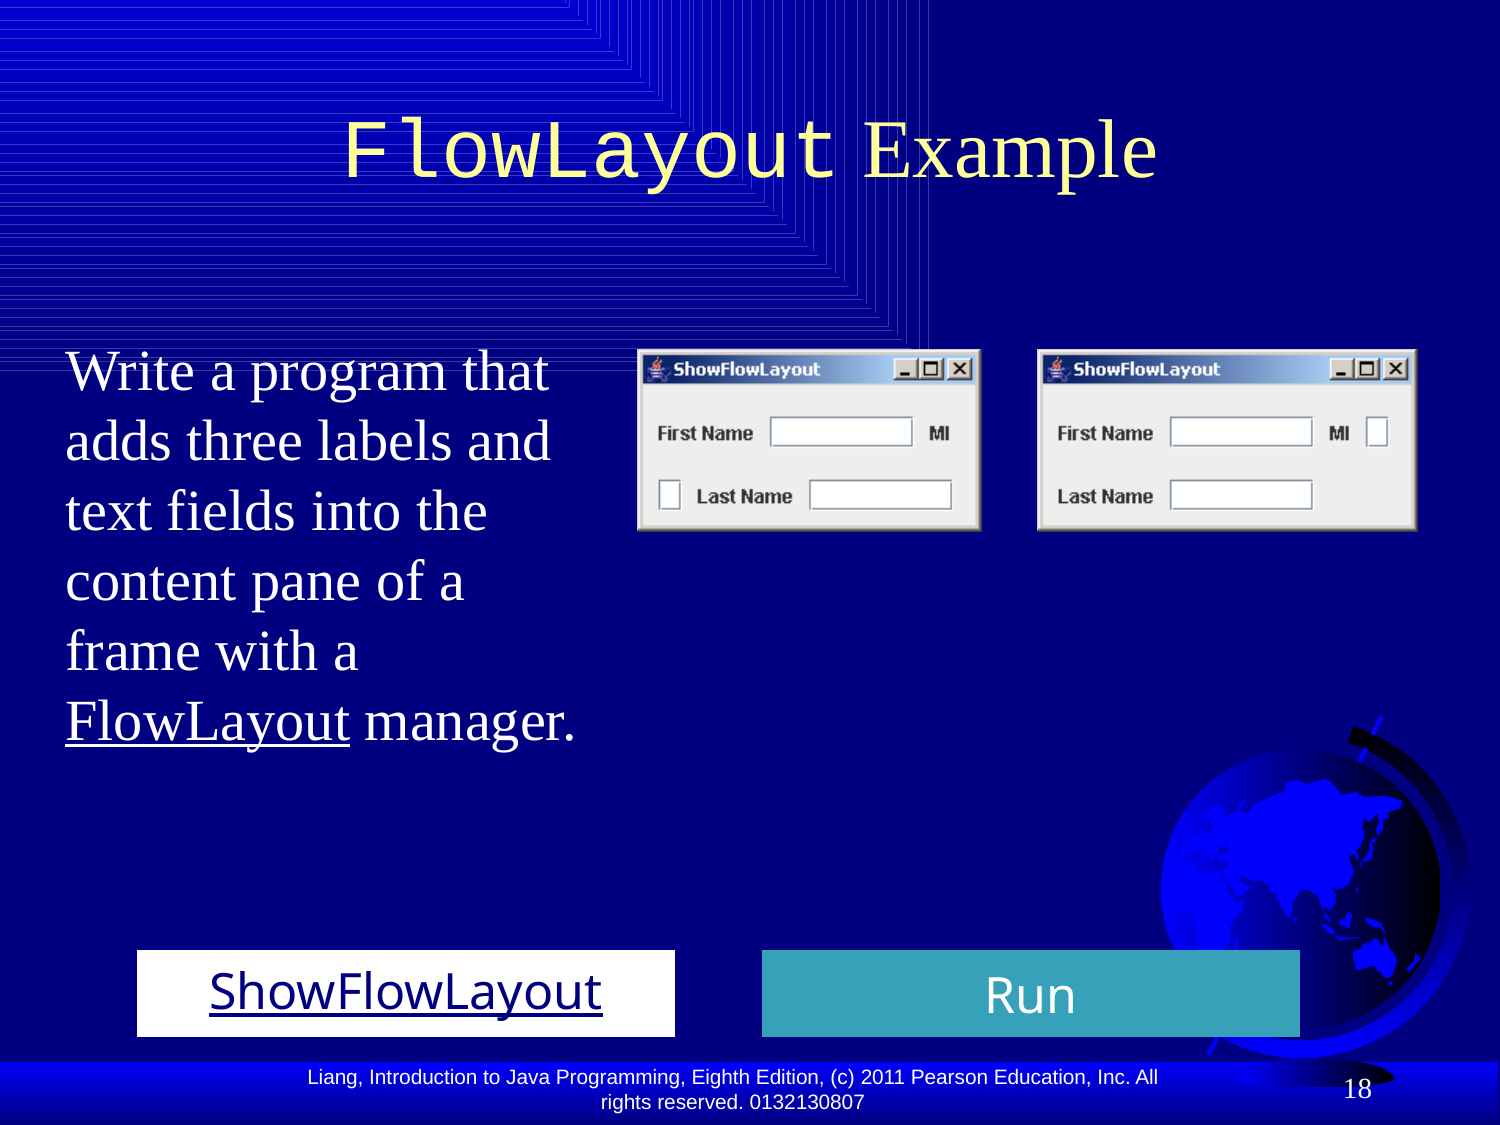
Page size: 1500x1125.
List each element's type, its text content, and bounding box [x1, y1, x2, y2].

picture [1037, 349, 1418, 532]
title FlowLayout Example [112, 75, 1388, 213]
text_box ShowFlowLayout [137, 949, 675, 1038]
text_box Run [762, 949, 1300, 1038]
slide_number 18 [1074, 1049, 1388, 1125]
picture [637, 349, 982, 532]
list Write a program that adds three labels and text fields into the content pane of a frame with a FlowLayout manager. [50, 324, 613, 800]
